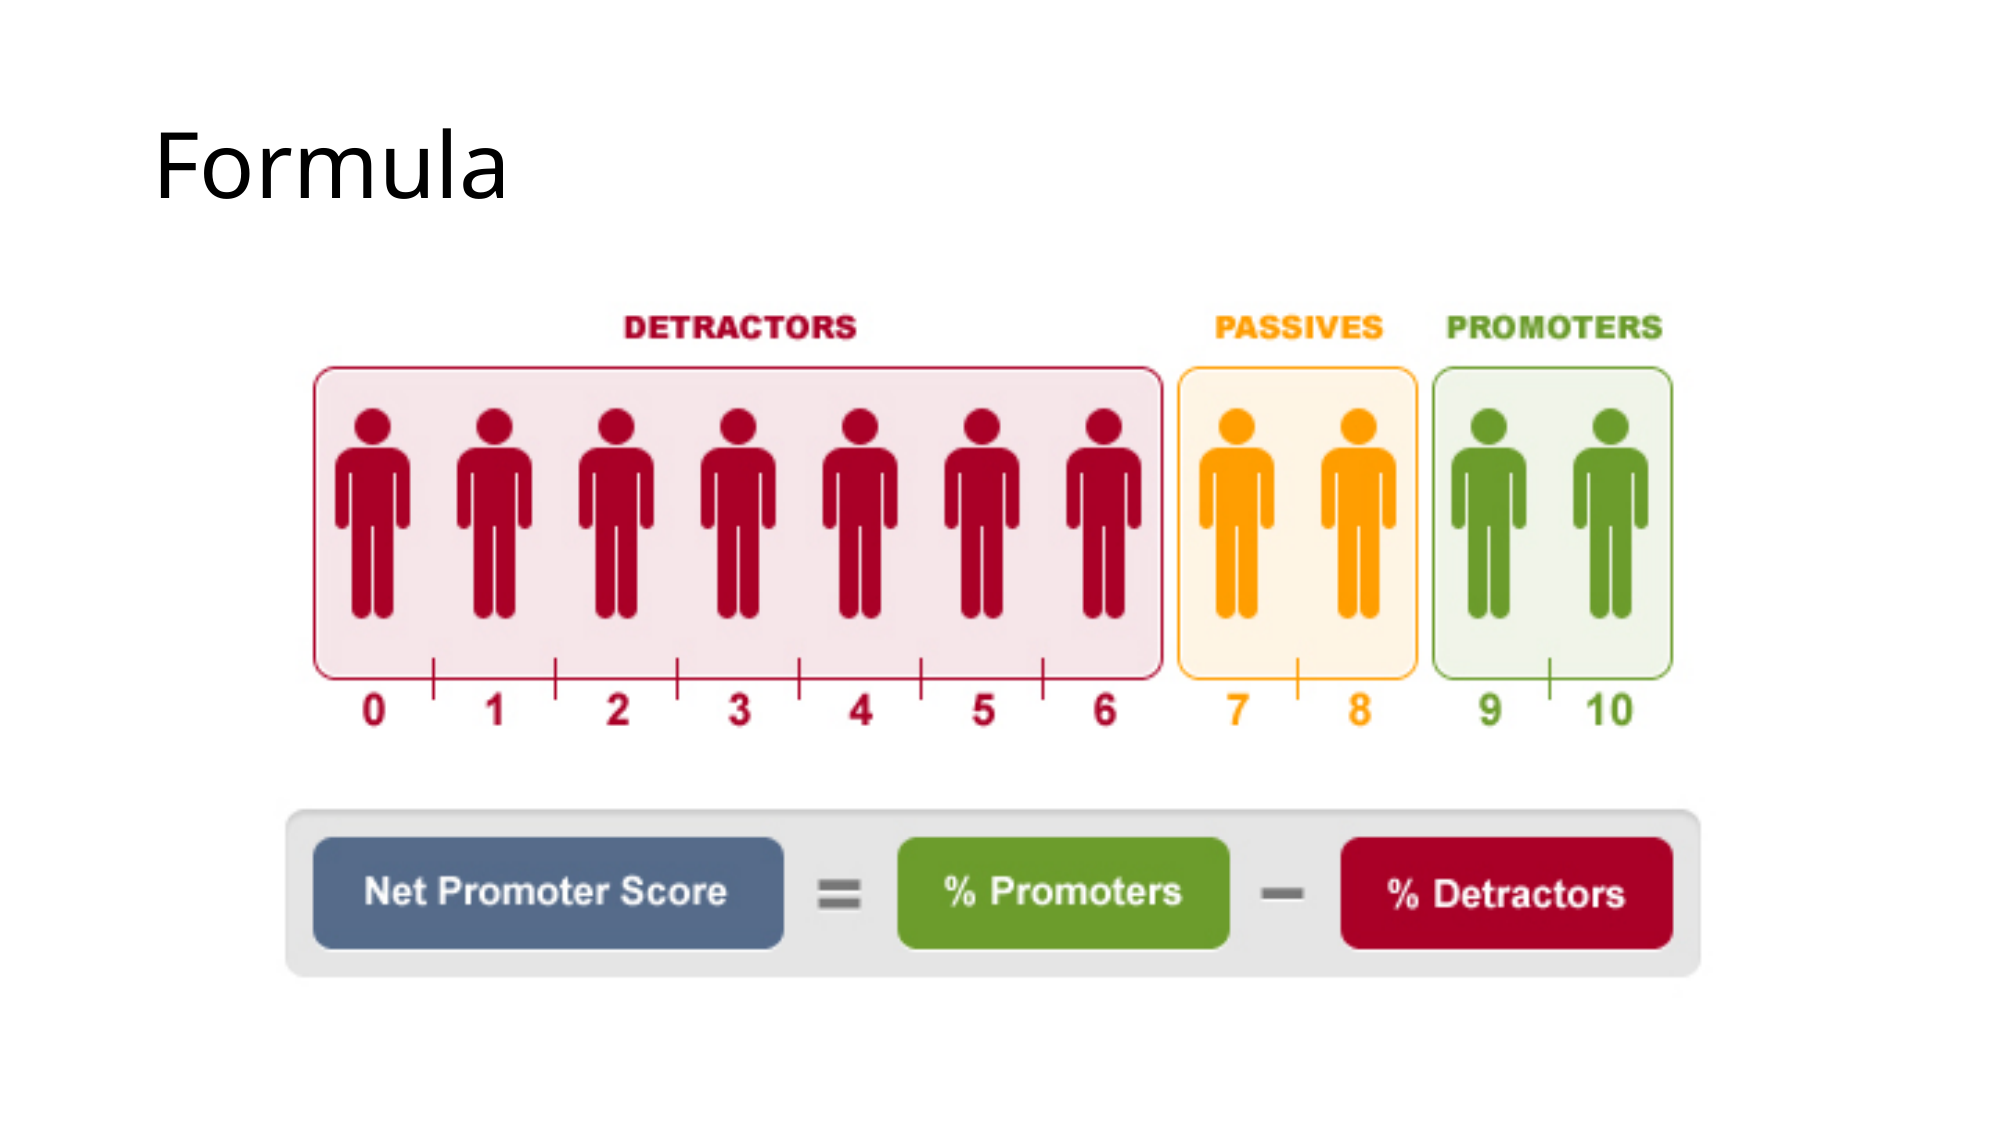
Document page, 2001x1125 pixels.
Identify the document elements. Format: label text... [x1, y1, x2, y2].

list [253, 258, 1746, 1009]
title Formula [137, 59, 1863, 278]
